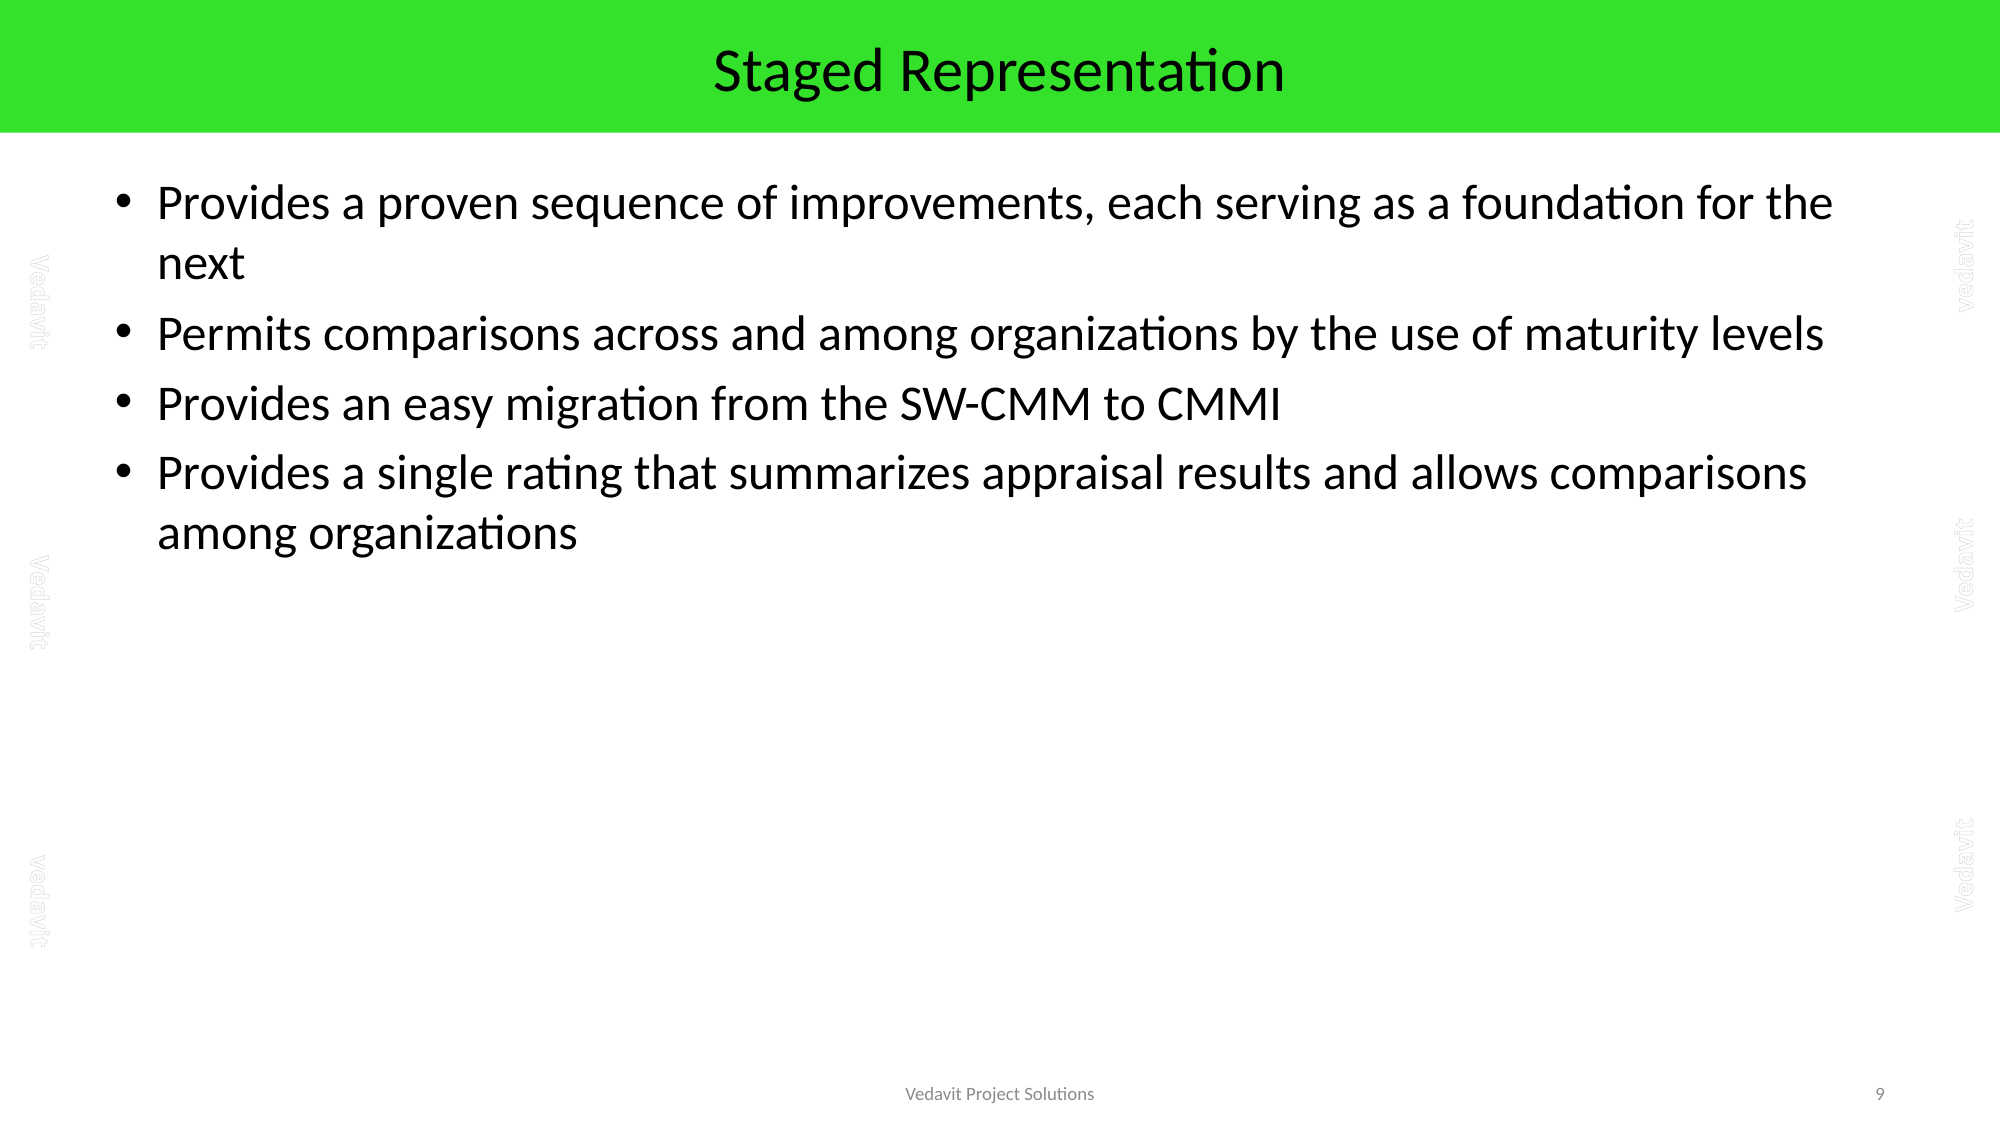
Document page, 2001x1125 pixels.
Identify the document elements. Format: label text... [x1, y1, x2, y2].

title Staged Representation [0, 0, 2000, 133]
slide_number 9 [1433, 1062, 1900, 1123]
footer Vedavit Project Solutions [683, 1062, 1317, 1123]
list Provides a proven sequence of improvements, each serving as a foundation for the next Permits comparisons across and among organizations by the use of maturity levels Provides an easy migration from the SW-CMM to CMMI Provides a single rating that summarizes appraisal results and allows comparisons among organizations [99, 162, 1900, 1000]
